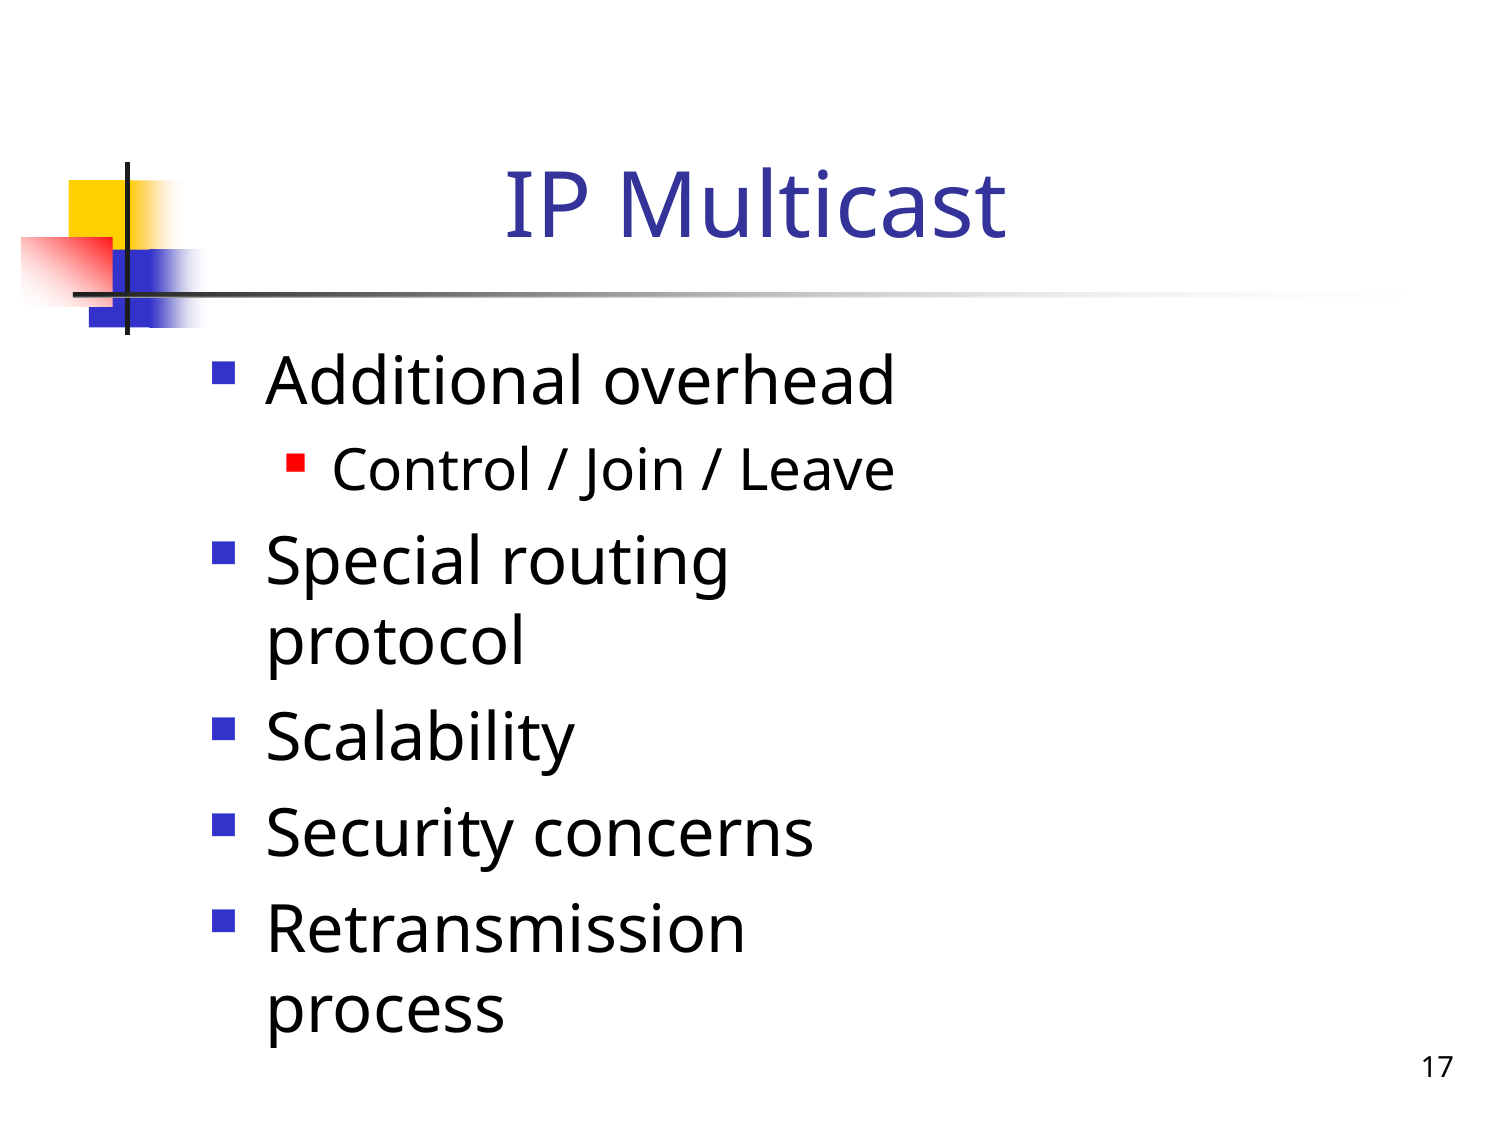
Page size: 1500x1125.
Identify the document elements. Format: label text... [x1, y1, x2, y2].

picture [20, 180, 1423, 328]
title IP Multicast [190, 146, 1310, 256]
text_box Additional overhead Control / Join / Leave Special routing protocol Scalability Security concerns Retransmission process [206, 338, 963, 1046]
slide_number 17 [1402, 1056, 1457, 1091]
